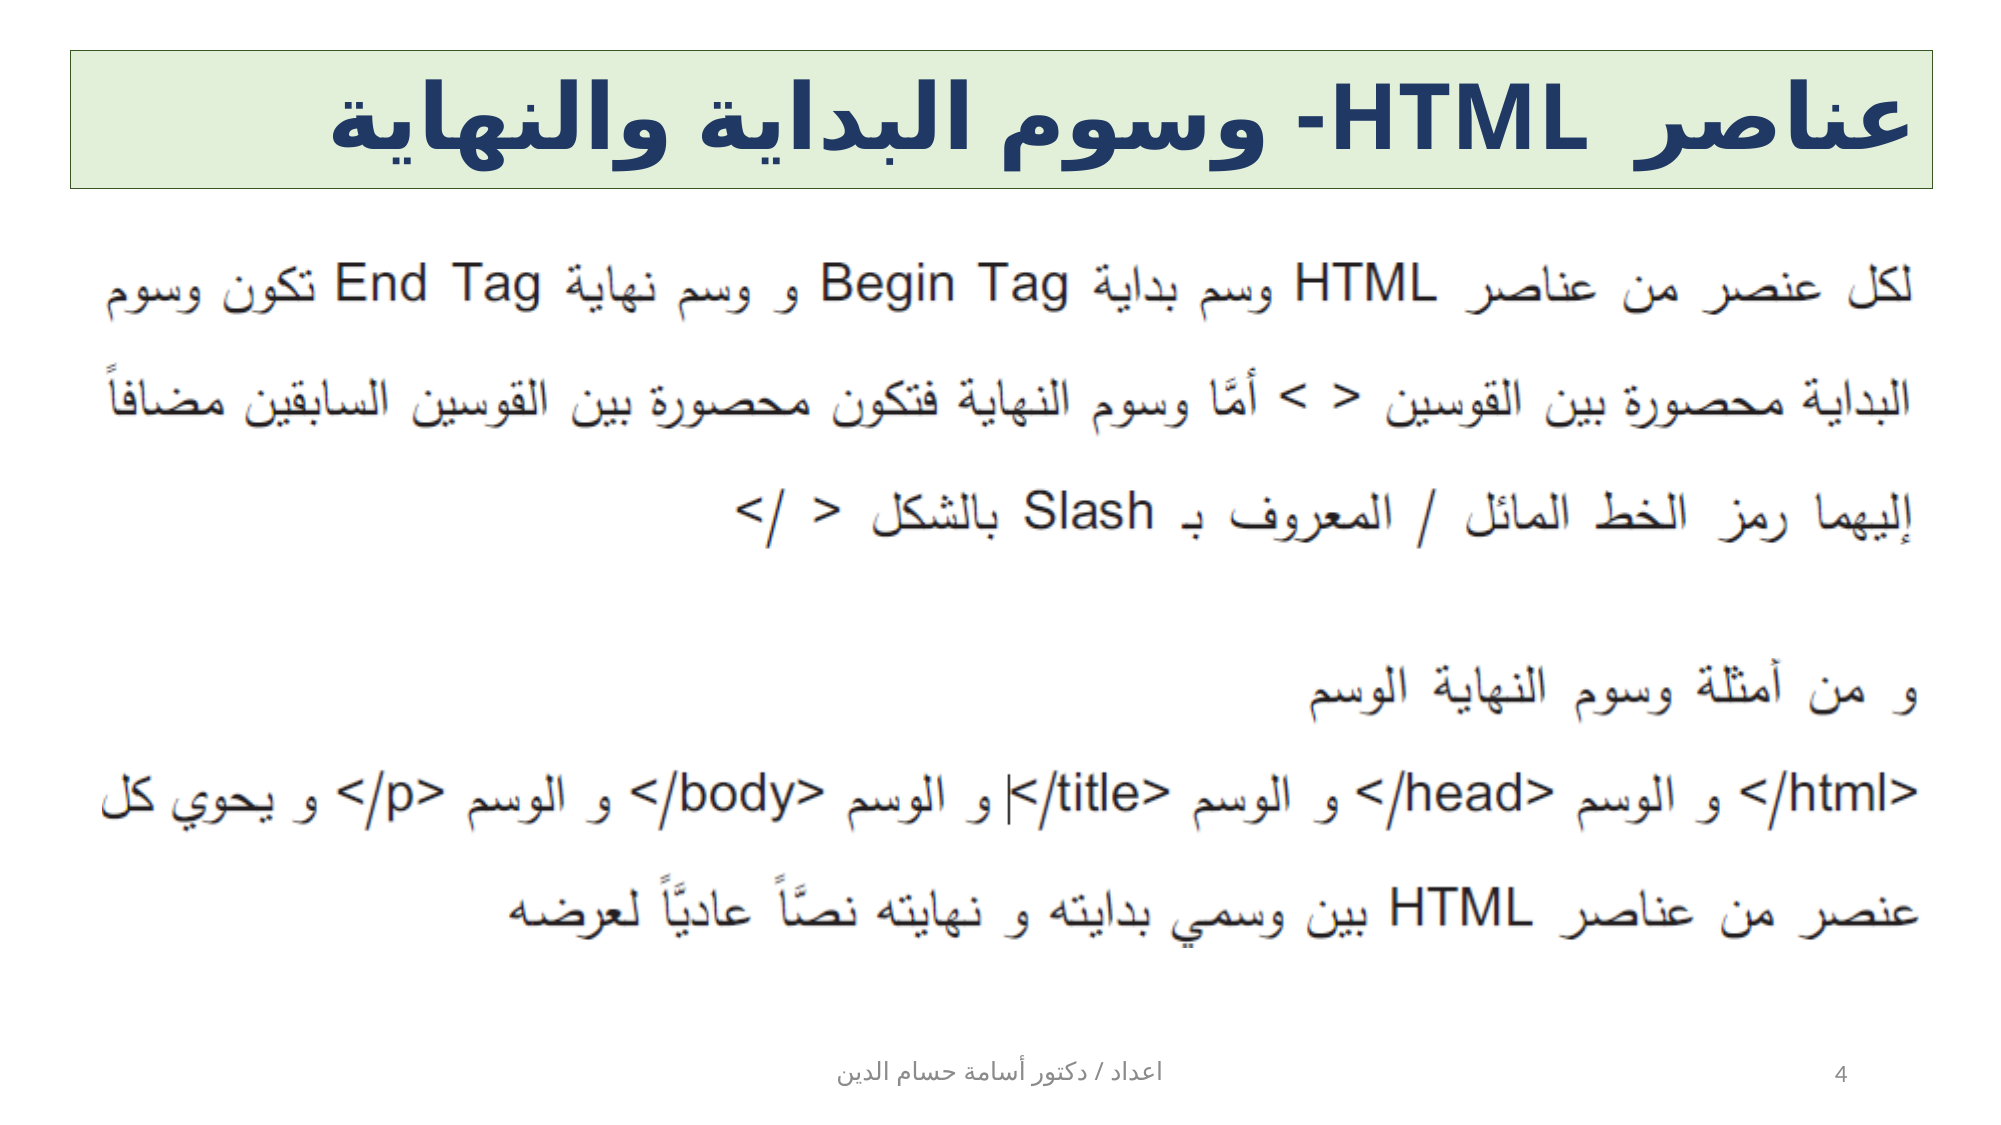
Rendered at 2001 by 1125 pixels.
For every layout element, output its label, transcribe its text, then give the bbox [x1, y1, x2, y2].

slide_number 4 [1412, 1042, 1863, 1103]
picture [102, 658, 1934, 948]
footer اعداد / دكتور أسامة حسام الدين [662, 1042, 1338, 1103]
title عناصر HTML- وسوم البداية والنهاية [70, 50, 1933, 189]
picture [75, 237, 1933, 563]
